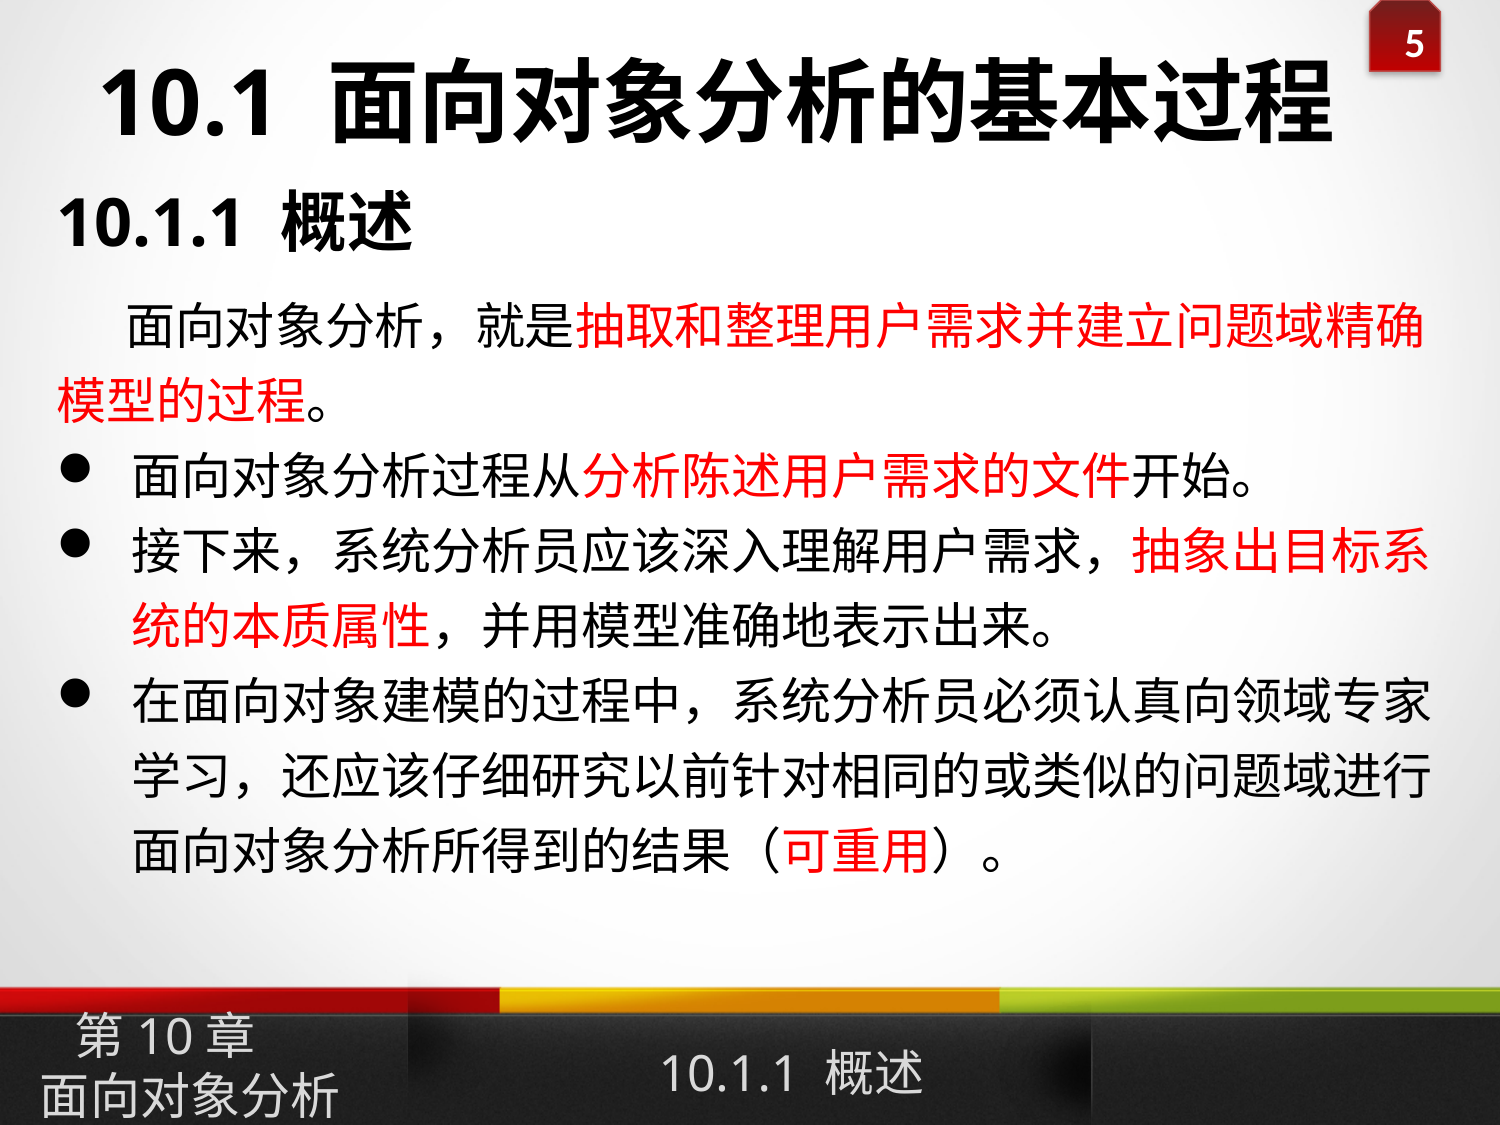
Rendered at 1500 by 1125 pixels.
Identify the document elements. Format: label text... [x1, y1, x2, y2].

picture [0, 0, 1500, 1125]
title 10.1 面向对象分析的基本过程 [41, 4, 1393, 193]
list 10.1.1 概述 [40, 172, 1392, 273]
text_box 10.1.1 概述 [537, 1032, 1046, 1111]
text_box 面向对象分析，就是抽取和整理用户需求并建立问题域精确模型的过程。 面向对象分析过程从分析陈述用户需求的文件开始。 接下来，系统分析员应该深入理解用户需求，抽象出目标系统的本质属性，并用模型准确地表示出来。 在面向对象建模的过程中，系统分析员必须认真向领域专家学习，还应该仔细研究以前针对相同的或类似的问题域进行面向对象分析所得到的结果（可重用）。 [41, 271, 1459, 887]
